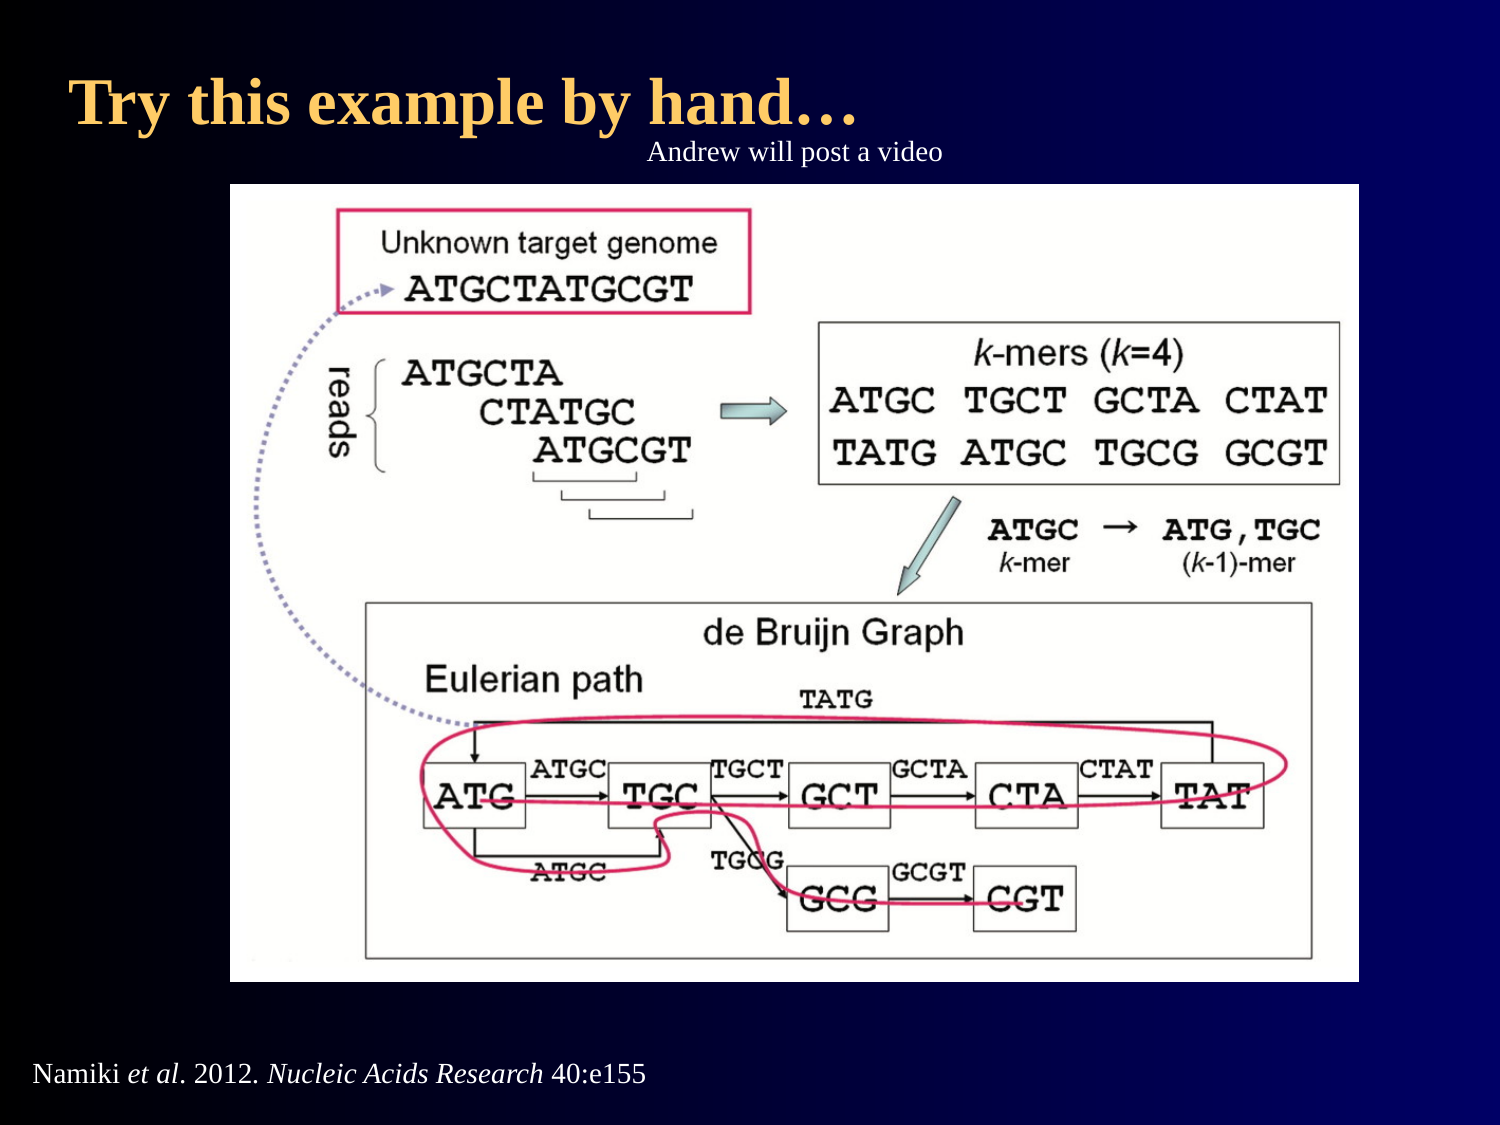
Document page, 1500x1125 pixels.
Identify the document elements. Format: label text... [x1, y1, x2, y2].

text_box Andrew will post a video [631, 125, 1249, 176]
title Try this example by hand… [52, 0, 1459, 225]
text_box Namiki et al. 2012. Nucleic Acids Research 40:e155 [17, 1046, 1500, 1097]
picture [229, 184, 1359, 983]
